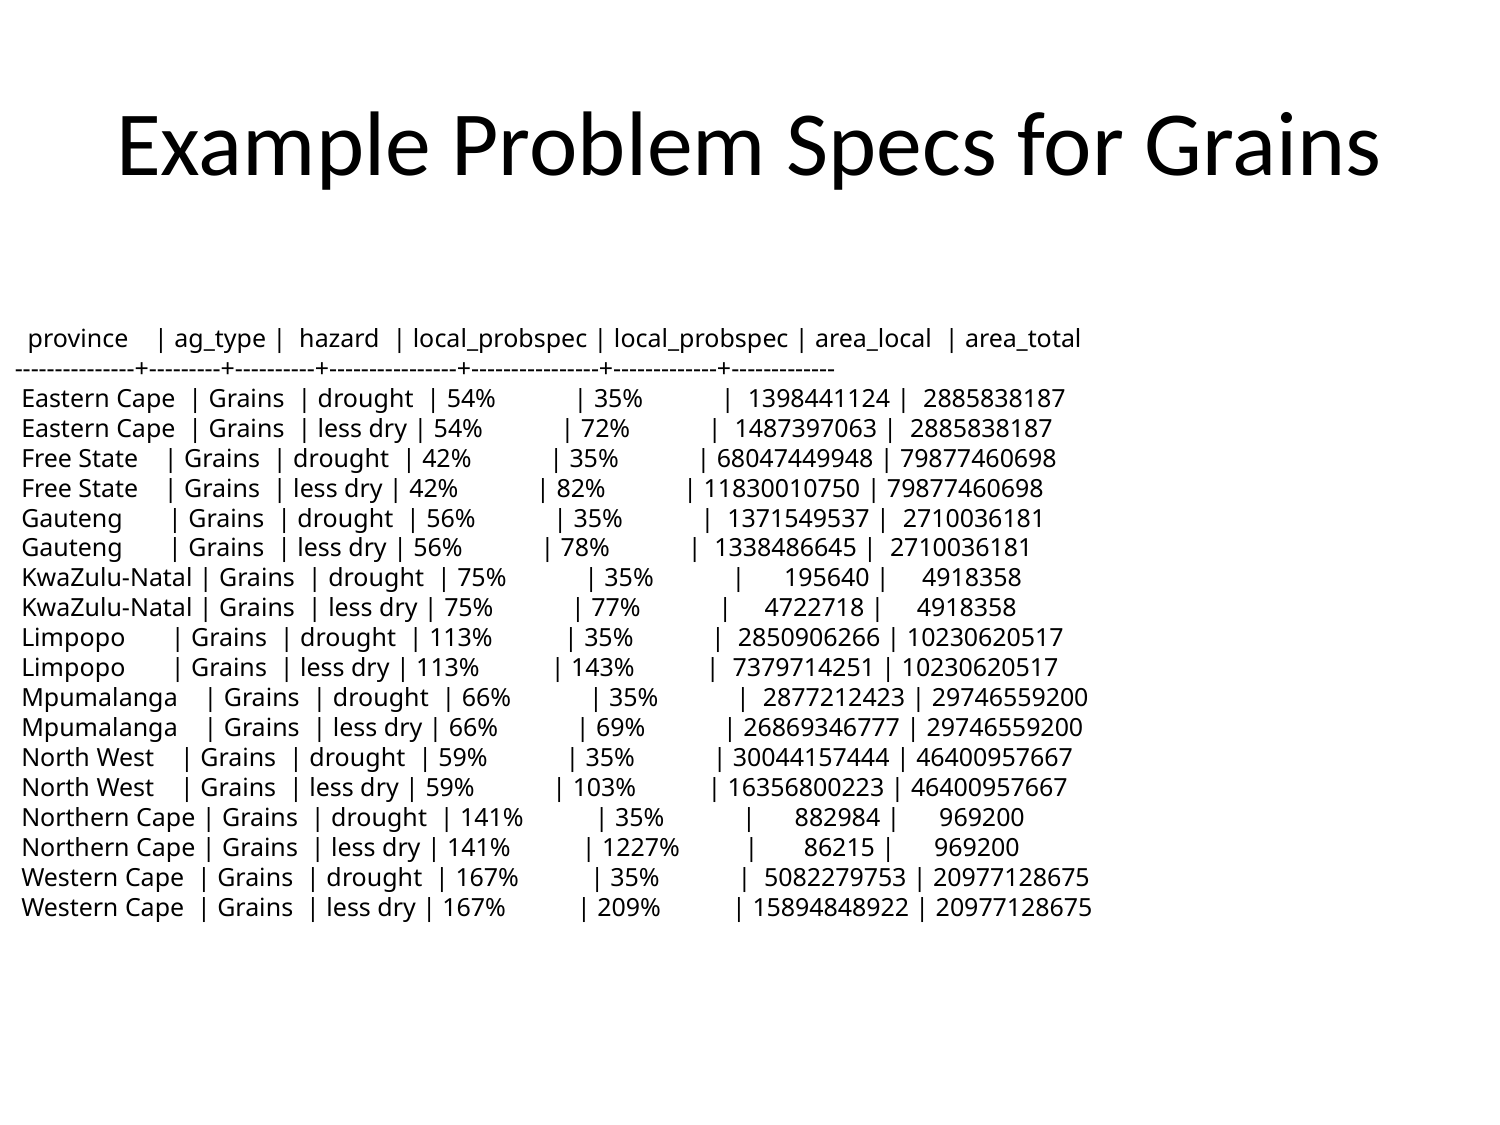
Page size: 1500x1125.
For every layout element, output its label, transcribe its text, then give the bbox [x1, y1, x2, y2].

text_box province | ag_type | hazard | local_probspec | local_probspec | area_local | area_total ---------------+---------+----------+----------------+----------------+-------------+------------- Eastern Cape | Grains | drought | 54% | 35% | 1398441124 | 2885838187 Eastern Cape | Grains | less dry | 54% | 72% | 1487397063 | 2885838187 Free State | Grains | drought | 42% | 35% | 68047449948 | 79877460698 Free State | Grains | less dry | 42% | 82% | 11830010750 | 79877460698 Gauteng | Grains | drought | 56% | 35% | 1371549537 | 2710036181 Gauteng | Grains | less dry | 56% | 78% | 1338486645 | 2710036181 KwaZulu-Natal | Grains | drought | 75% | 35% | 195640 | 4918358 KwaZulu-Natal | Grains | less dry | 75% | 77% | 4722718 | 4918358 Limpopo | Grains | drought | 113% | 35% | 2850906266 | 10230620517 Limpopo | Grains | less dry | 113% | 143% | 7379714251 | 10230620517 Mpumalanga | Grains | drought | 66% | 35% | 2877212423 | 29746559200 Mpumalanga | Grains | less dry | 66% | 69% | 26869346777 | 29746559200 North West | Grains | drought | 59% | 35% | 30044157444 | 46400957667 North West | Grains | less dry | 59% | 103% | 16356800223 | 46400957667 Northern Cape | Grains | drought | 141% | 35% | 882984 | 969200 Northern Cape | Grains | less dry | 141% | 1227% | 86215 | 969200 Western Cape | Grains | drought | 167% | 35% | 5082279753 | 20977128675 Western Cape | Grains | less dry | 167% | 209% | 15894848922 | 20977128675 [0, 314, 1500, 929]
title Example Problem Specs for Grains [75, 45, 1425, 233]
